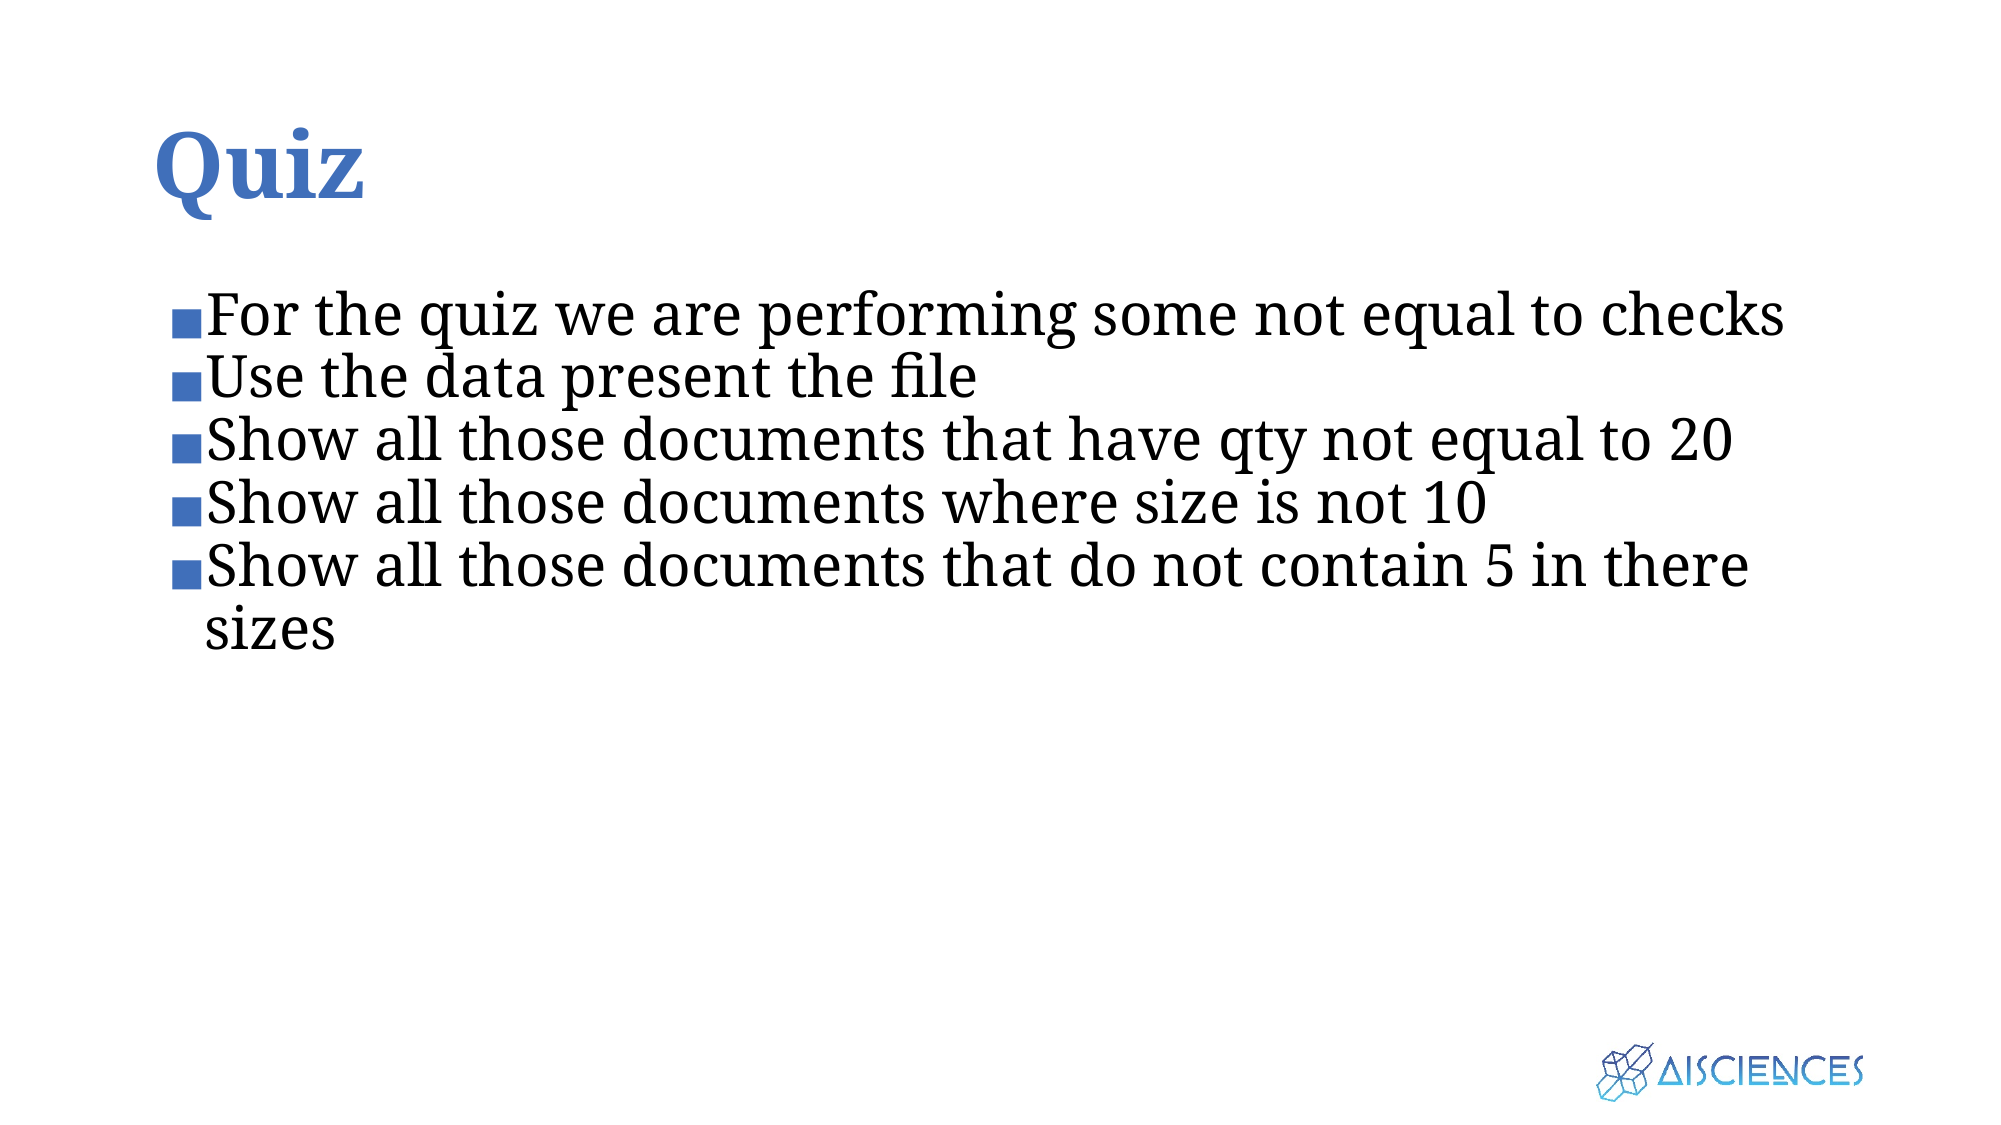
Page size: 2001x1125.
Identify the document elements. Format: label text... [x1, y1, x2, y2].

list For the quiz we are performing some not equal to checks Use the data present the file Show all those documents that have qty not equal to 20 Show all those documents where size is not 10 Show all those documents that do not contain 5 in there sizes [152, 277, 1878, 949]
title Quiz [137, 59, 1863, 278]
picture [1596, 1042, 1863, 1102]
